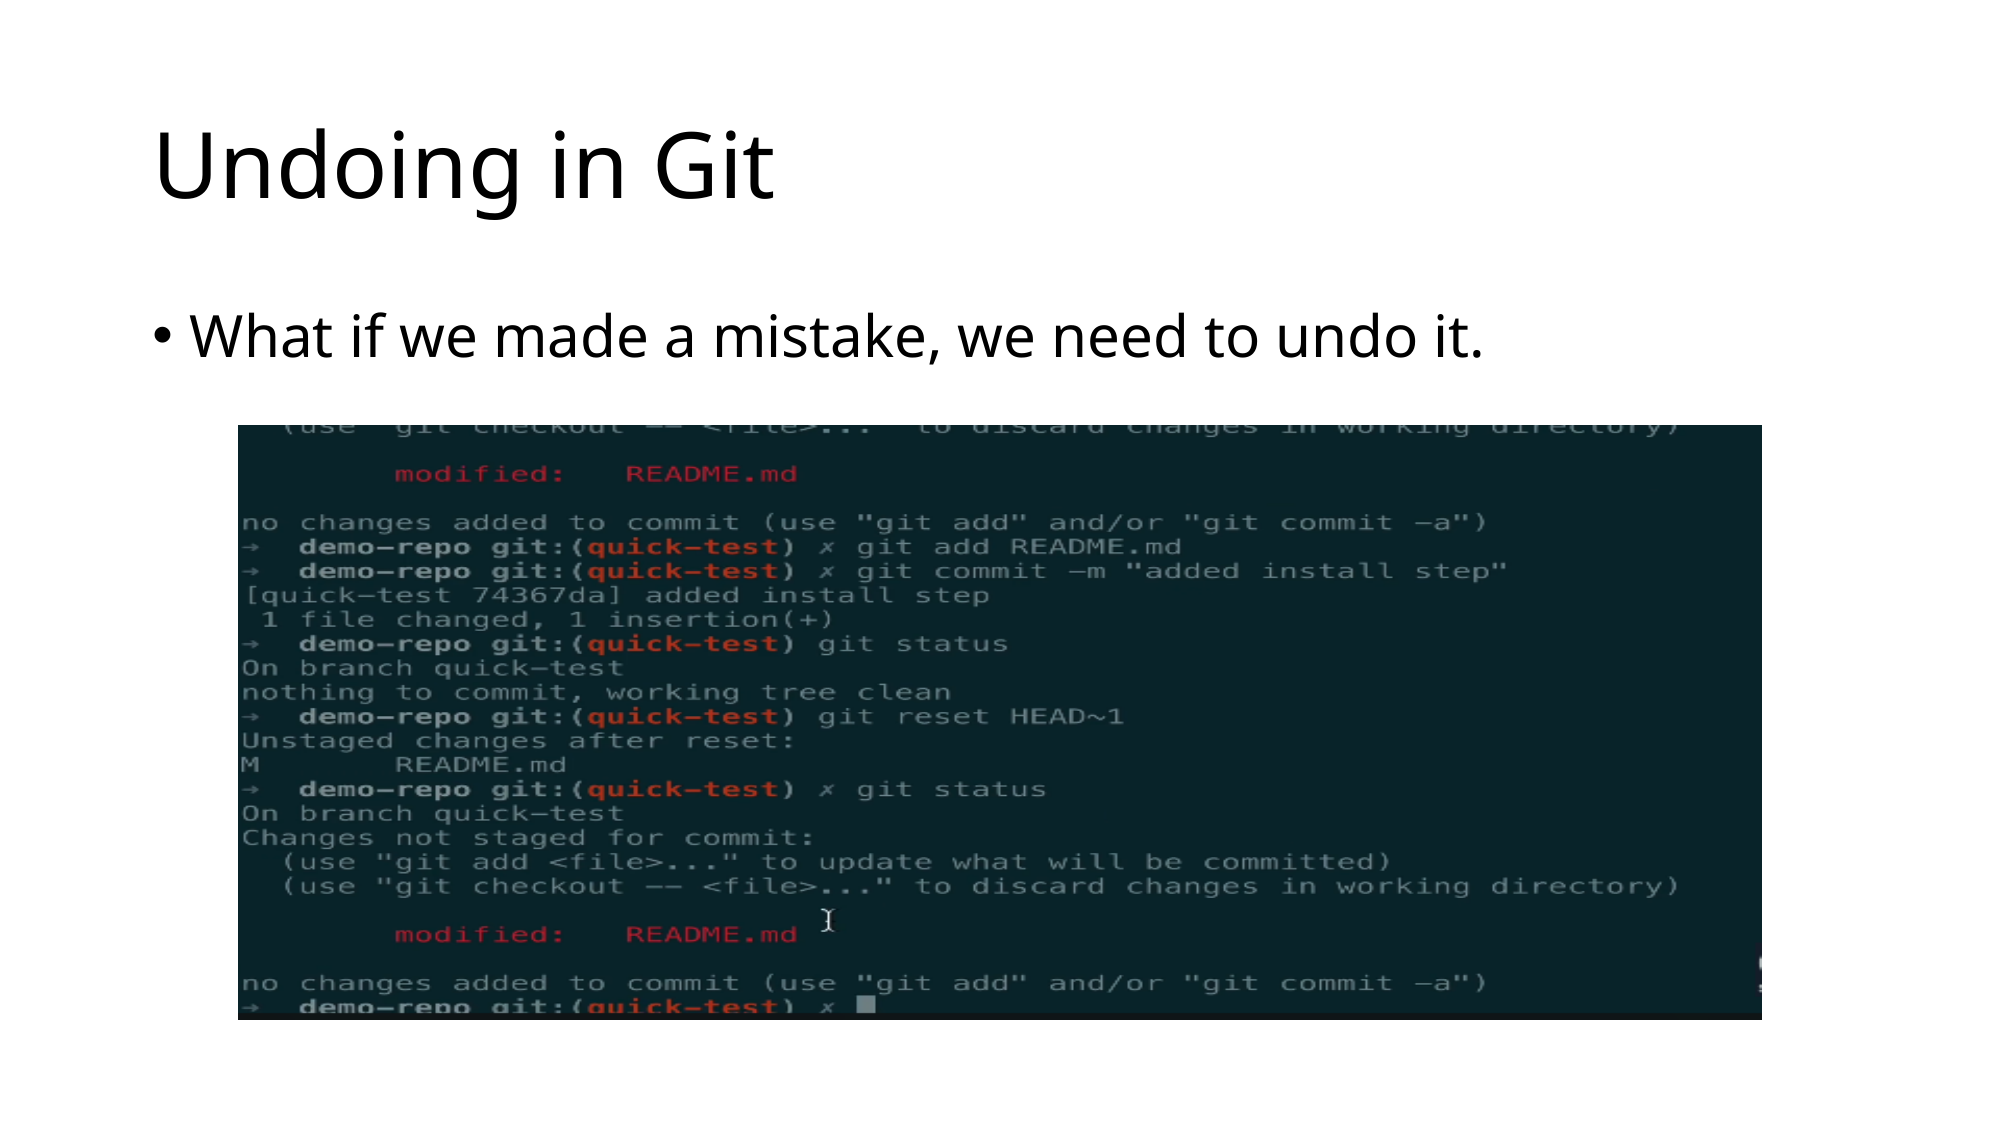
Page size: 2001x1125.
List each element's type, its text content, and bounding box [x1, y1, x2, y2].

picture [238, 425, 1762, 1020]
title Undoing in Git [137, 59, 1863, 278]
list What if we made a mistake, we need to undo it. [137, 299, 1741, 426]
